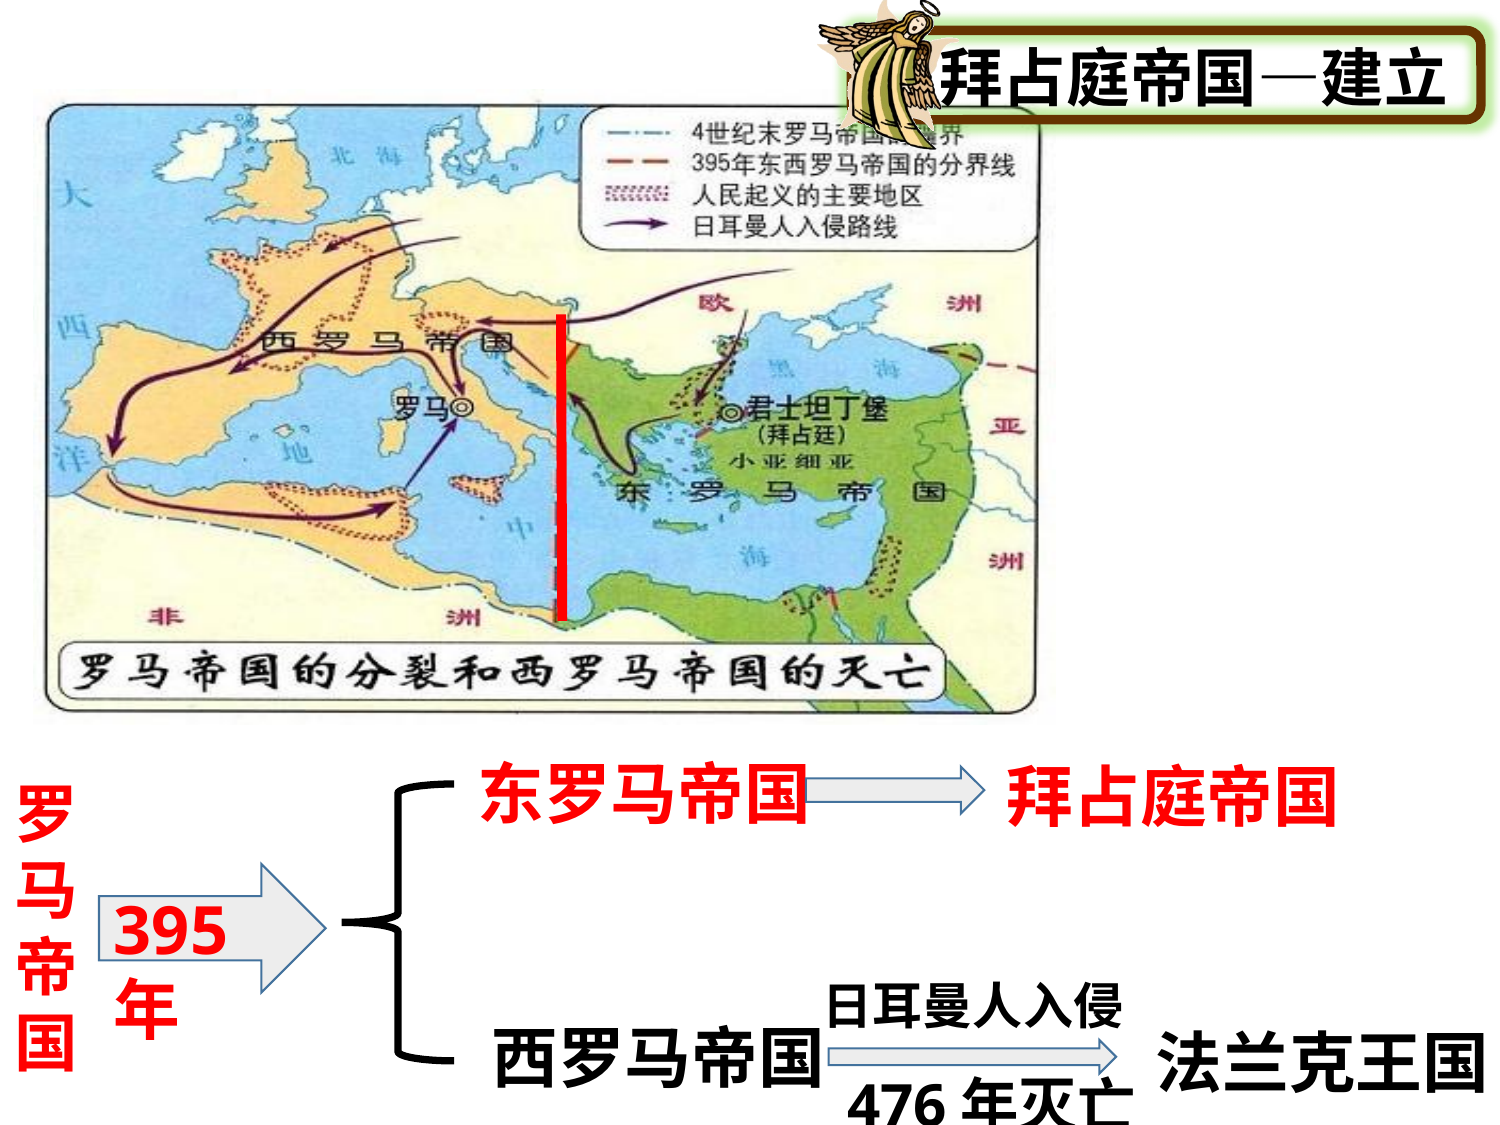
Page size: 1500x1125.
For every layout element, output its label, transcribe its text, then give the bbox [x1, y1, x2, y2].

text_box 东罗马帝国 [462, 744, 827, 839]
text_box 476年灭亡 [832, 1061, 1151, 1125]
text_box 395年 [98, 880, 326, 1055]
text_box 西罗马帝国 [476, 1008, 841, 1104]
text_box [804, 764, 986, 817]
text_box 法兰克王国 [1140, 1013, 1500, 1108]
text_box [817, 0, 1481, 150]
text_box 拜占庭帝国 [991, 747, 1356, 843]
text_box 日耳曼人入侵 [808, 967, 1138, 1043]
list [33, 89, 1056, 725]
text_box 罗马帝国 [0, 766, 99, 1087]
text_box [341, 783, 455, 1062]
text_box [827, 1043, 1118, 1067]
text_box [260, 861, 279, 880]
